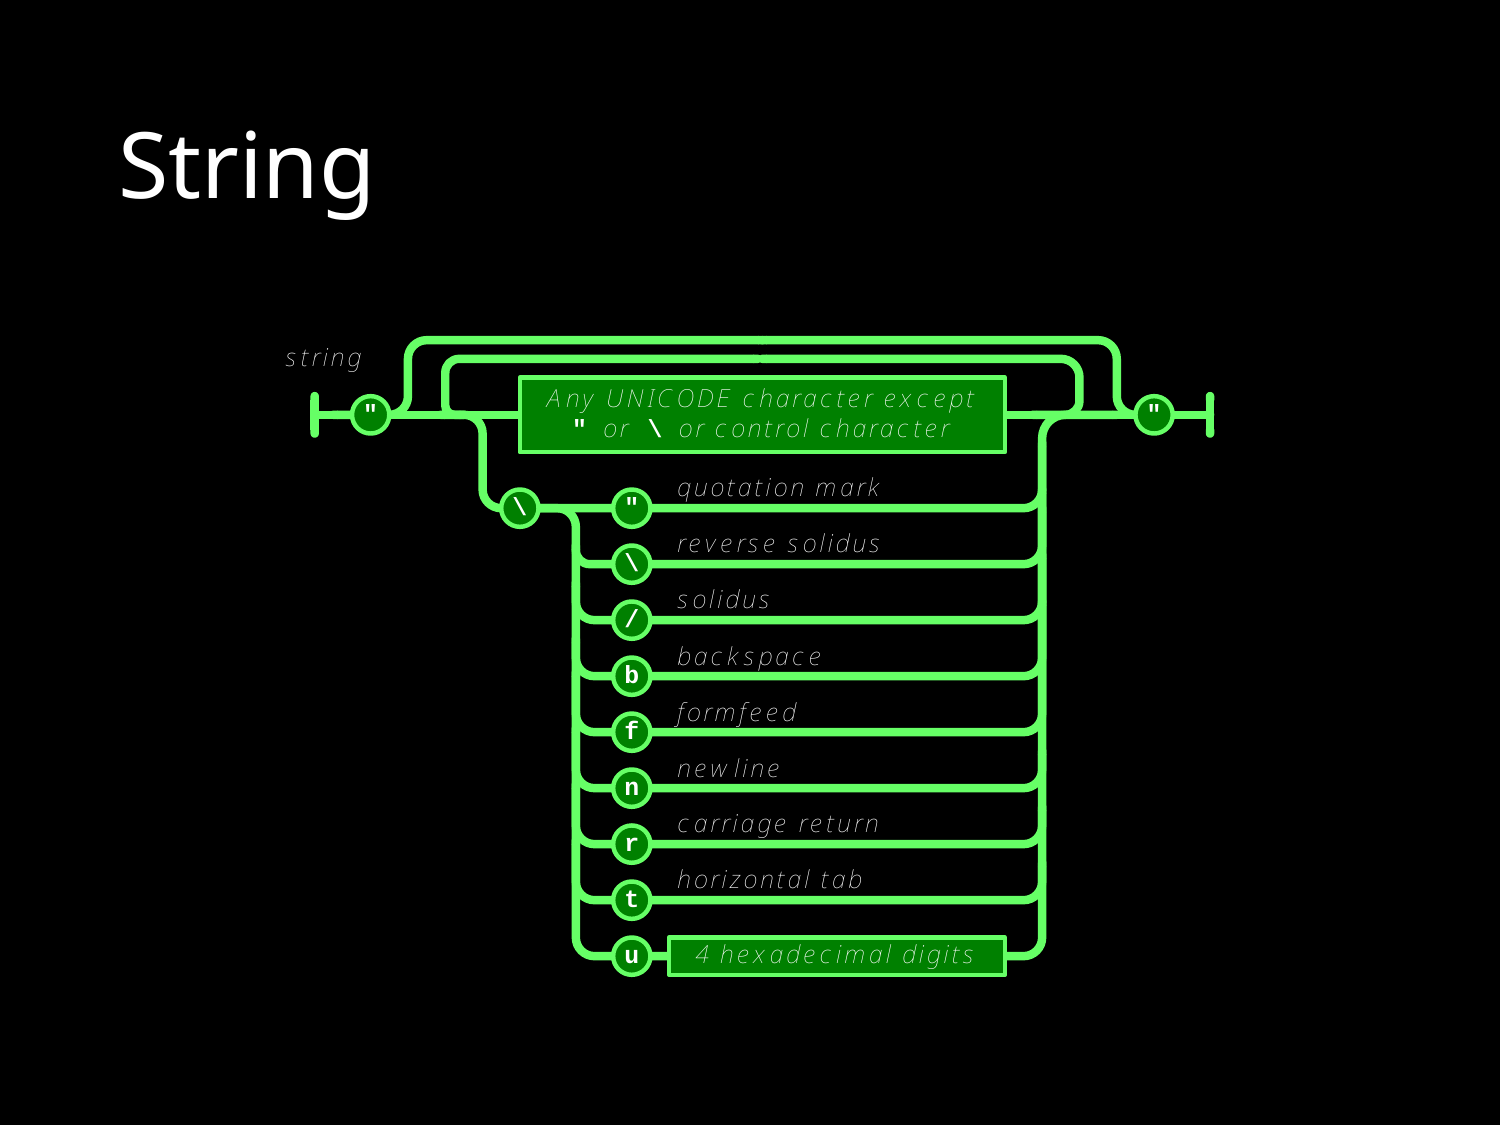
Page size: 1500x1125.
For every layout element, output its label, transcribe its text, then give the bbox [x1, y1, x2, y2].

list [283, 333, 1217, 980]
title String [103, 59, 1397, 278]
